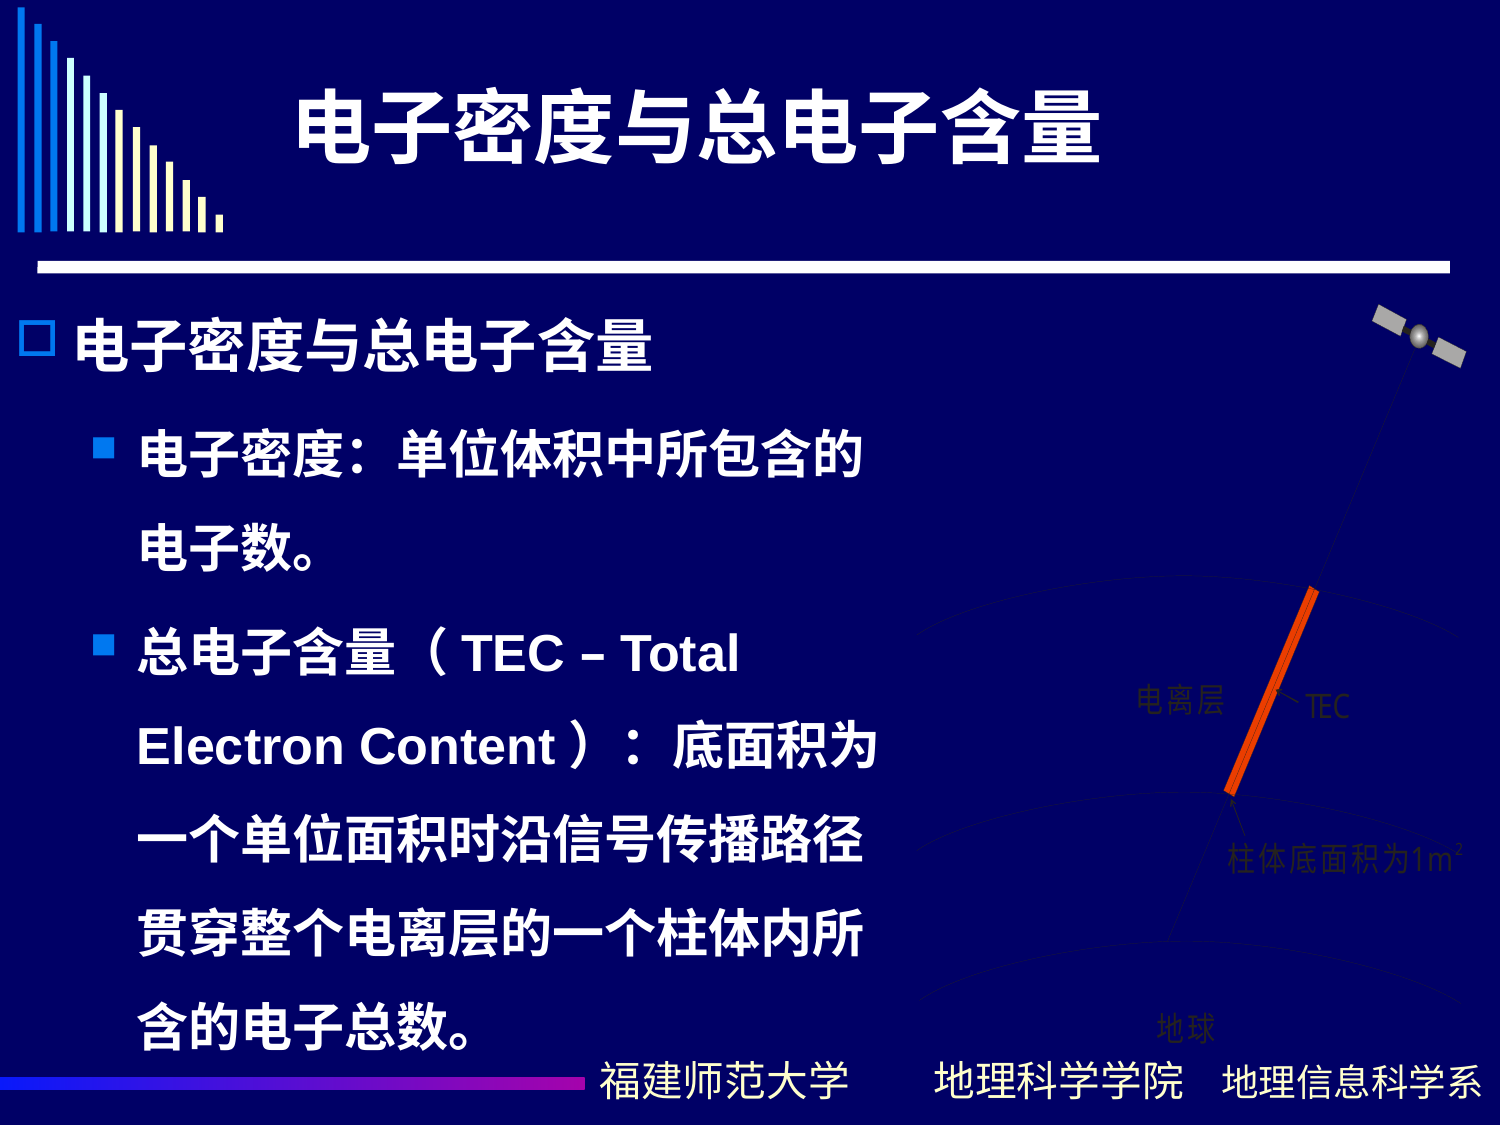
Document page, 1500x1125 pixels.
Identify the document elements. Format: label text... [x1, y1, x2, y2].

picture [915, 302, 1469, 1048]
title 电子密度与总电子含量 [275, 19, 1425, 232]
list 电子密度与总电子含量 电子密度：单位体积中所包含的电子数。 总电子含量（TEC – Total Electron Content）：底面积为一个单位面积时沿信号传播路径贯穿整个电离层的一个柱体内所含的电子总数。 [0, 267, 916, 1047]
